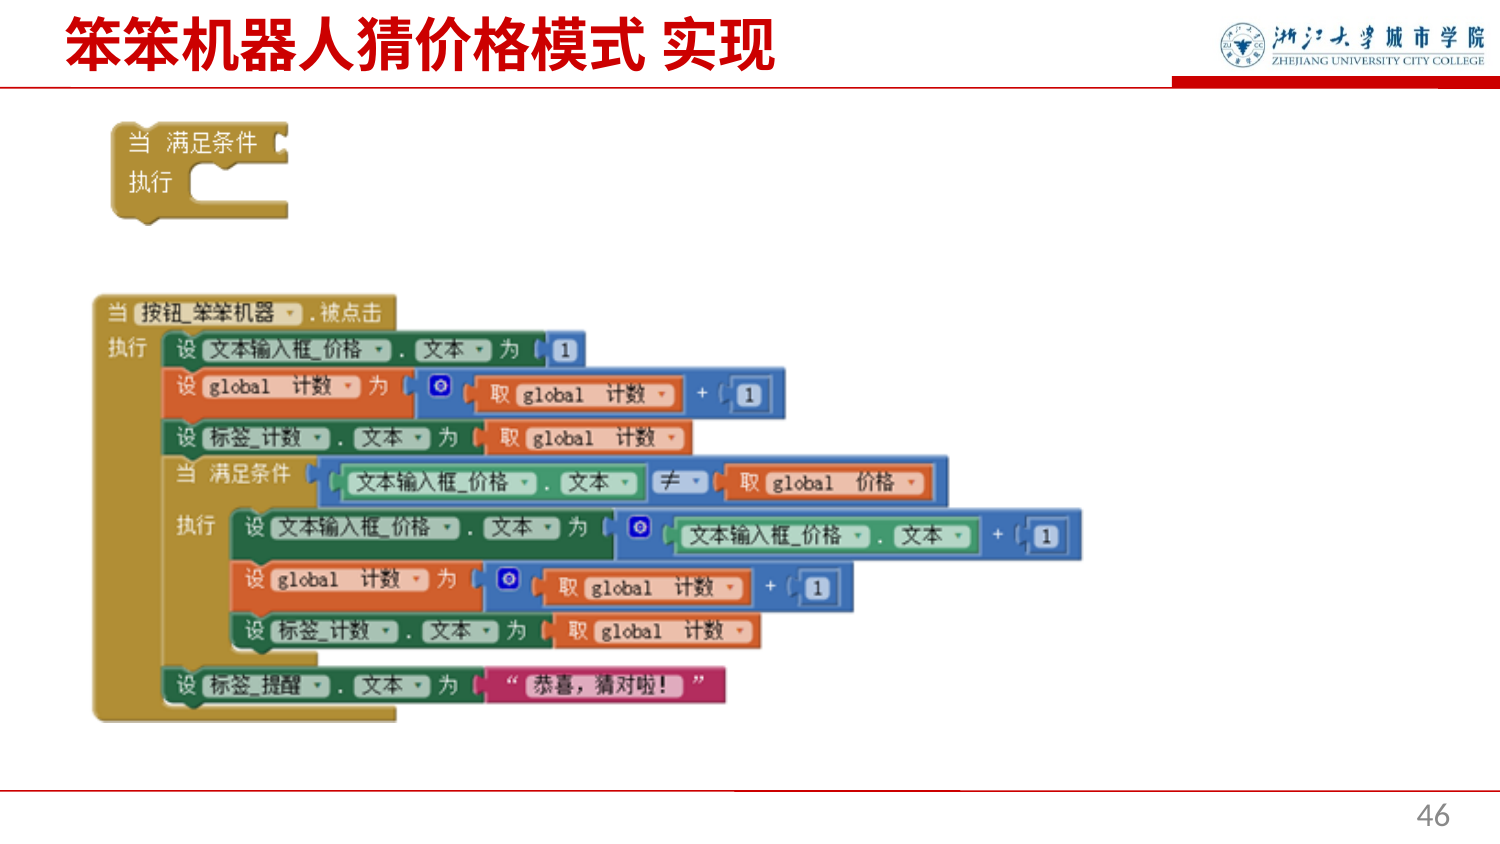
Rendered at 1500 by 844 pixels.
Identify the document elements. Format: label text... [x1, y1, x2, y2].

picture [100, 114, 301, 227]
picture [76, 291, 1093, 723]
title 笨笨机器人猜价格模式 实现 [49, 7, 1400, 80]
text_box 46 [1114, 791, 1465, 836]
picture [1210, 5, 1497, 73]
